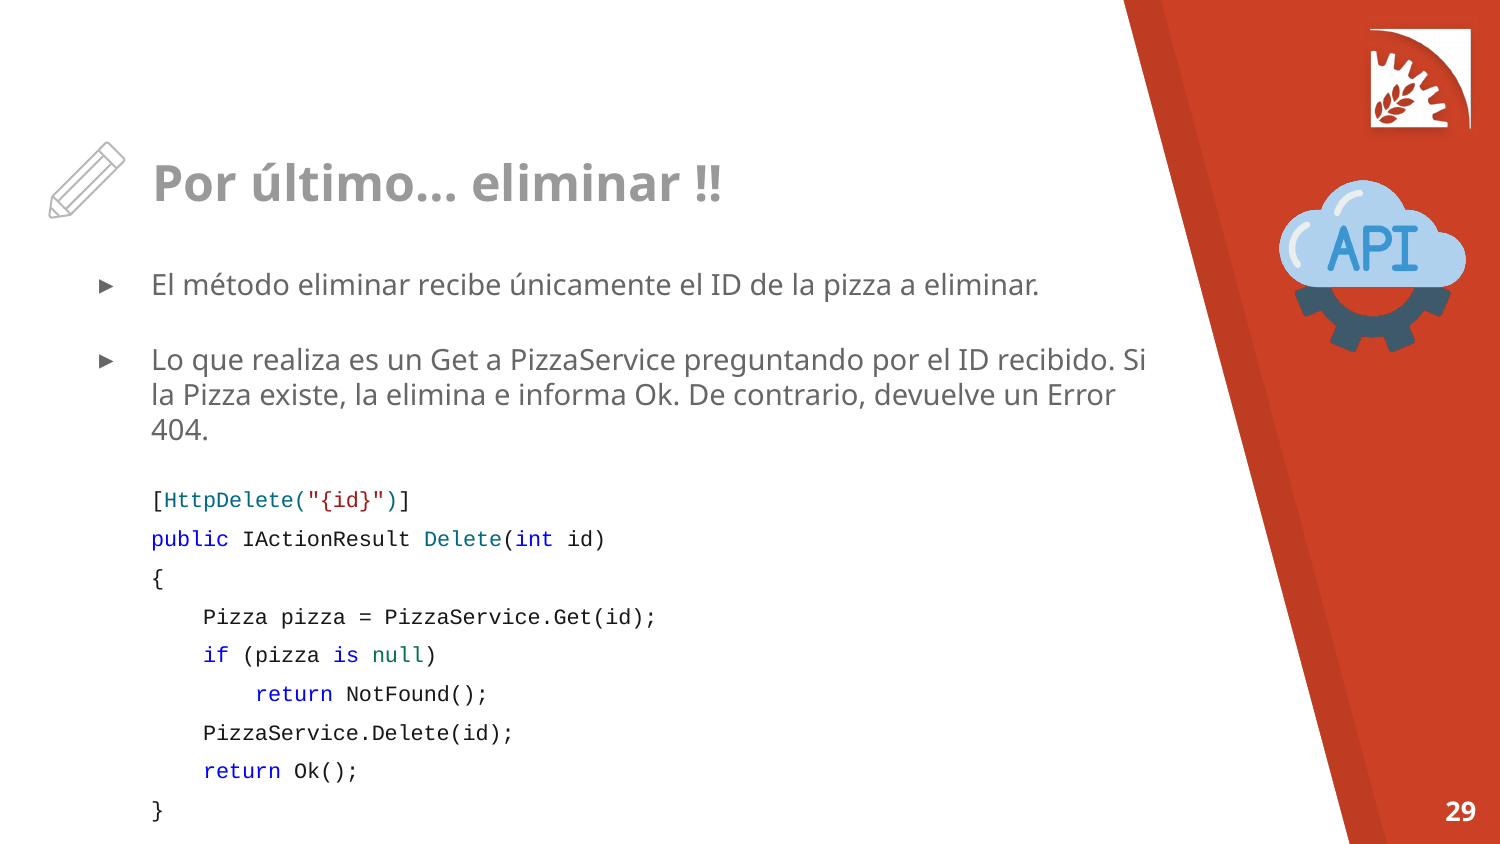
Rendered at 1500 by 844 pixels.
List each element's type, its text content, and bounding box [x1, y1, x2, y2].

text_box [49, 142, 125, 218]
picture [1279, 180, 1467, 352]
picture [1367, 15, 1479, 134]
slide_number 29 [1401, 779, 1492, 844]
title Por último… eliminar !! [137, 146, 1097, 227]
list El método eliminar recibe únicamente el ID de la pizza a eliminar. Lo que realiza es un Get a PizzaService preguntando por el ID recibido. Si la Pizza existe, la elimina e informa Ok. De contrario, devuelve un Error 404. [HttpDelete("{id}")] public IActionResult Delete(int id) { Pizza pizza = PizzaService.Get(id); if (pizza is null) return NotFound(); PizzaService.Delete(id); return Ok(); } [61, 251, 1181, 836]
